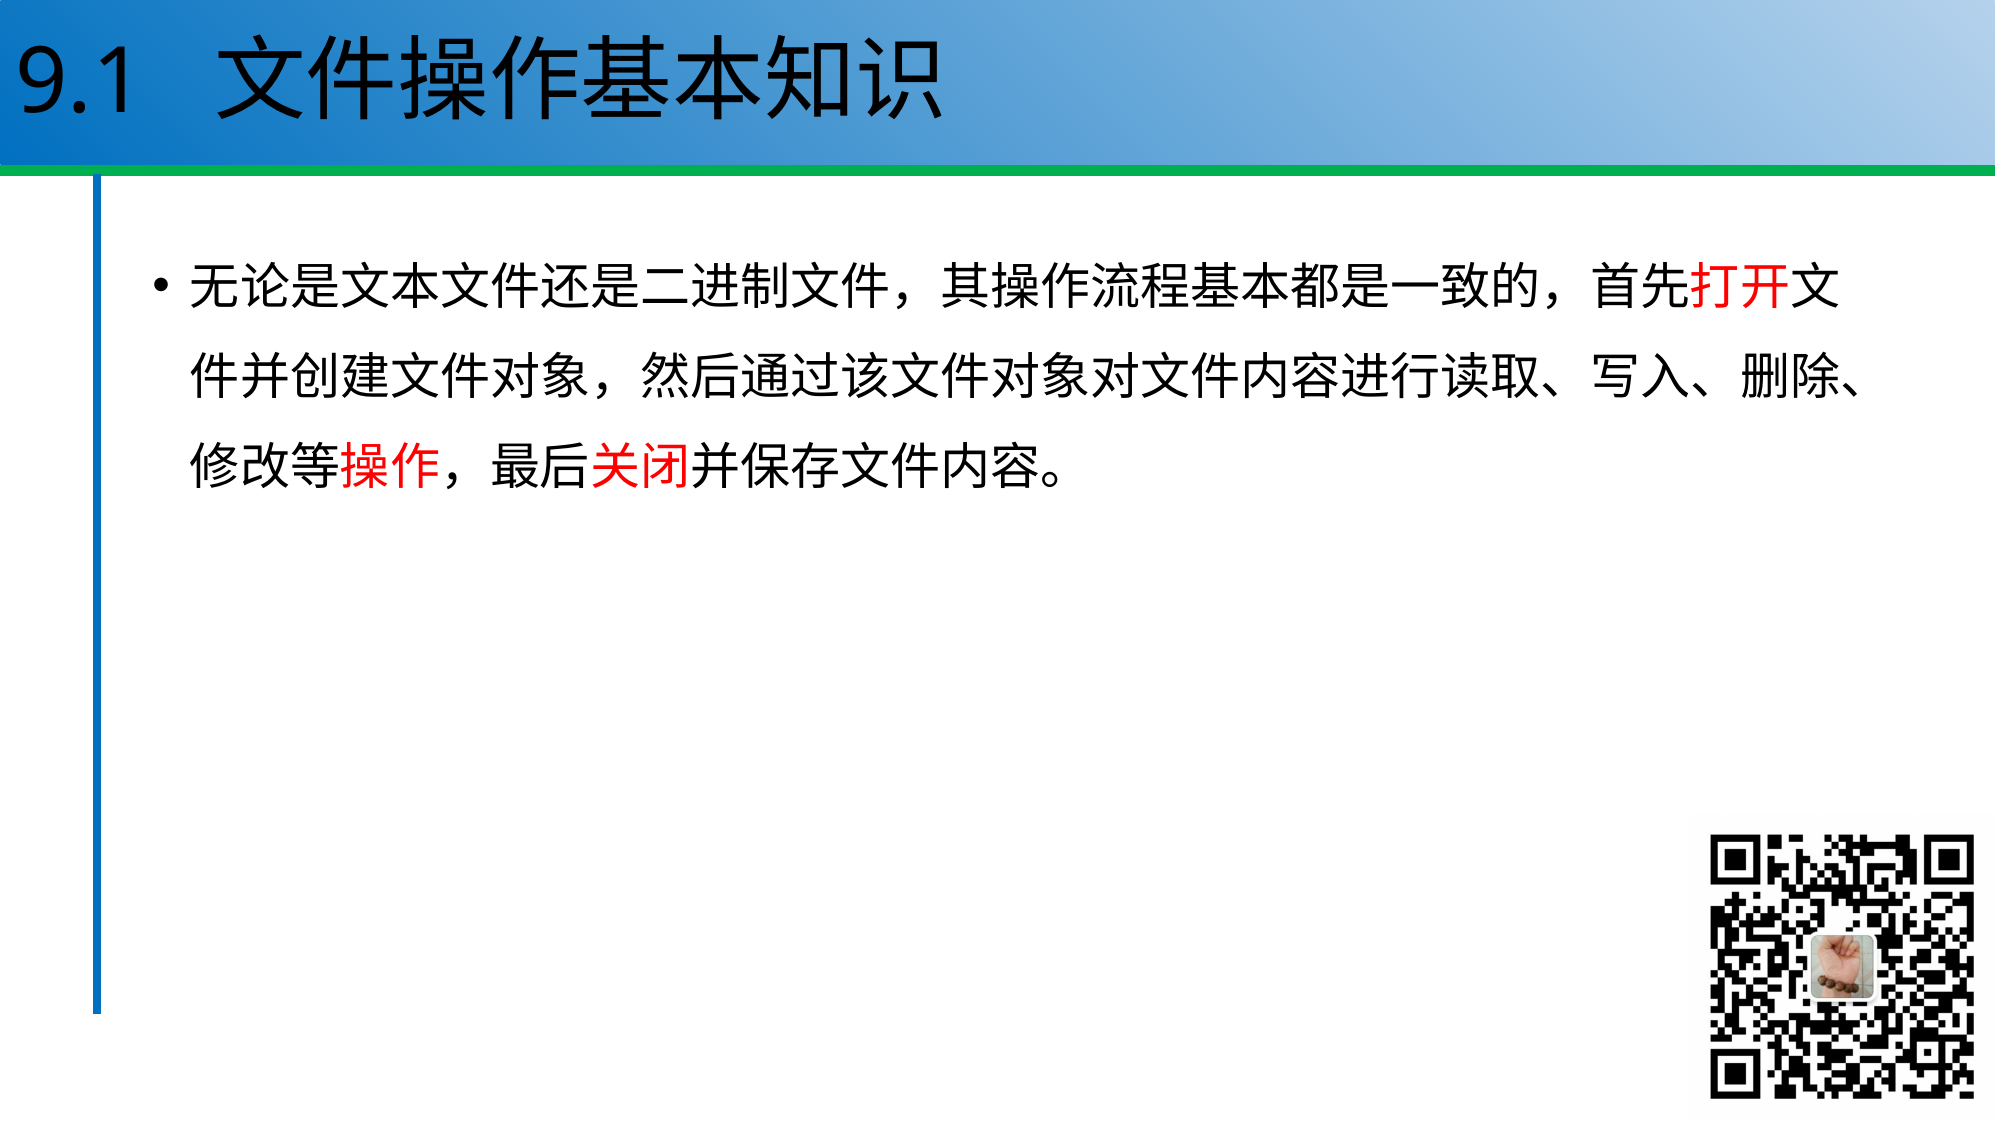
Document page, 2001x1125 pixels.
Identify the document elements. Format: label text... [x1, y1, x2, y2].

title 9.1 文件操作基本知识 [0, 0, 1995, 165]
slide_number [1412, 1042, 1863, 1103]
list 无论是文本文件还是二进制文件，其操作流程基本都是一致的，首先打开文件并创建文件对象，然后通过该文件对象对文件内容进行读取、写入、删除、修改等操作，最后关闭并保存文件内容。 [137, 216, 1863, 978]
picture [1689, 813, 1995, 1120]
